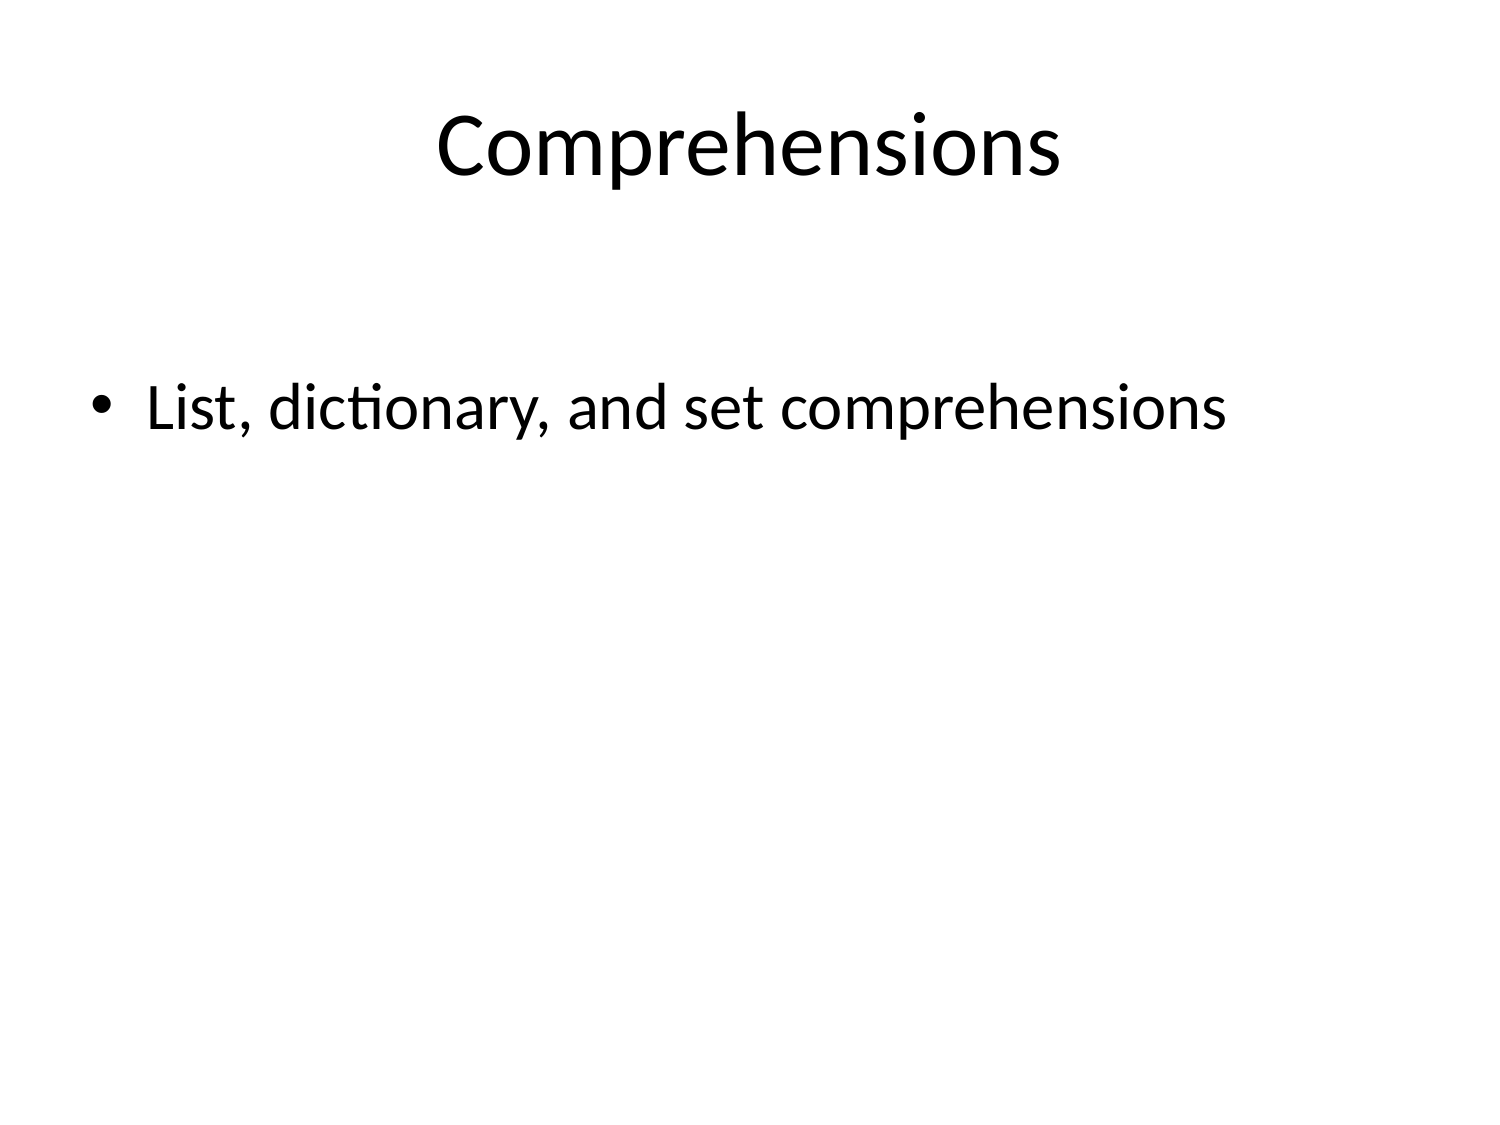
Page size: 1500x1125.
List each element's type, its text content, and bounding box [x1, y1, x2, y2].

list List, dictionary, and set comprehensions [75, 262, 1425, 1005]
title Comprehensions [75, 45, 1425, 233]
